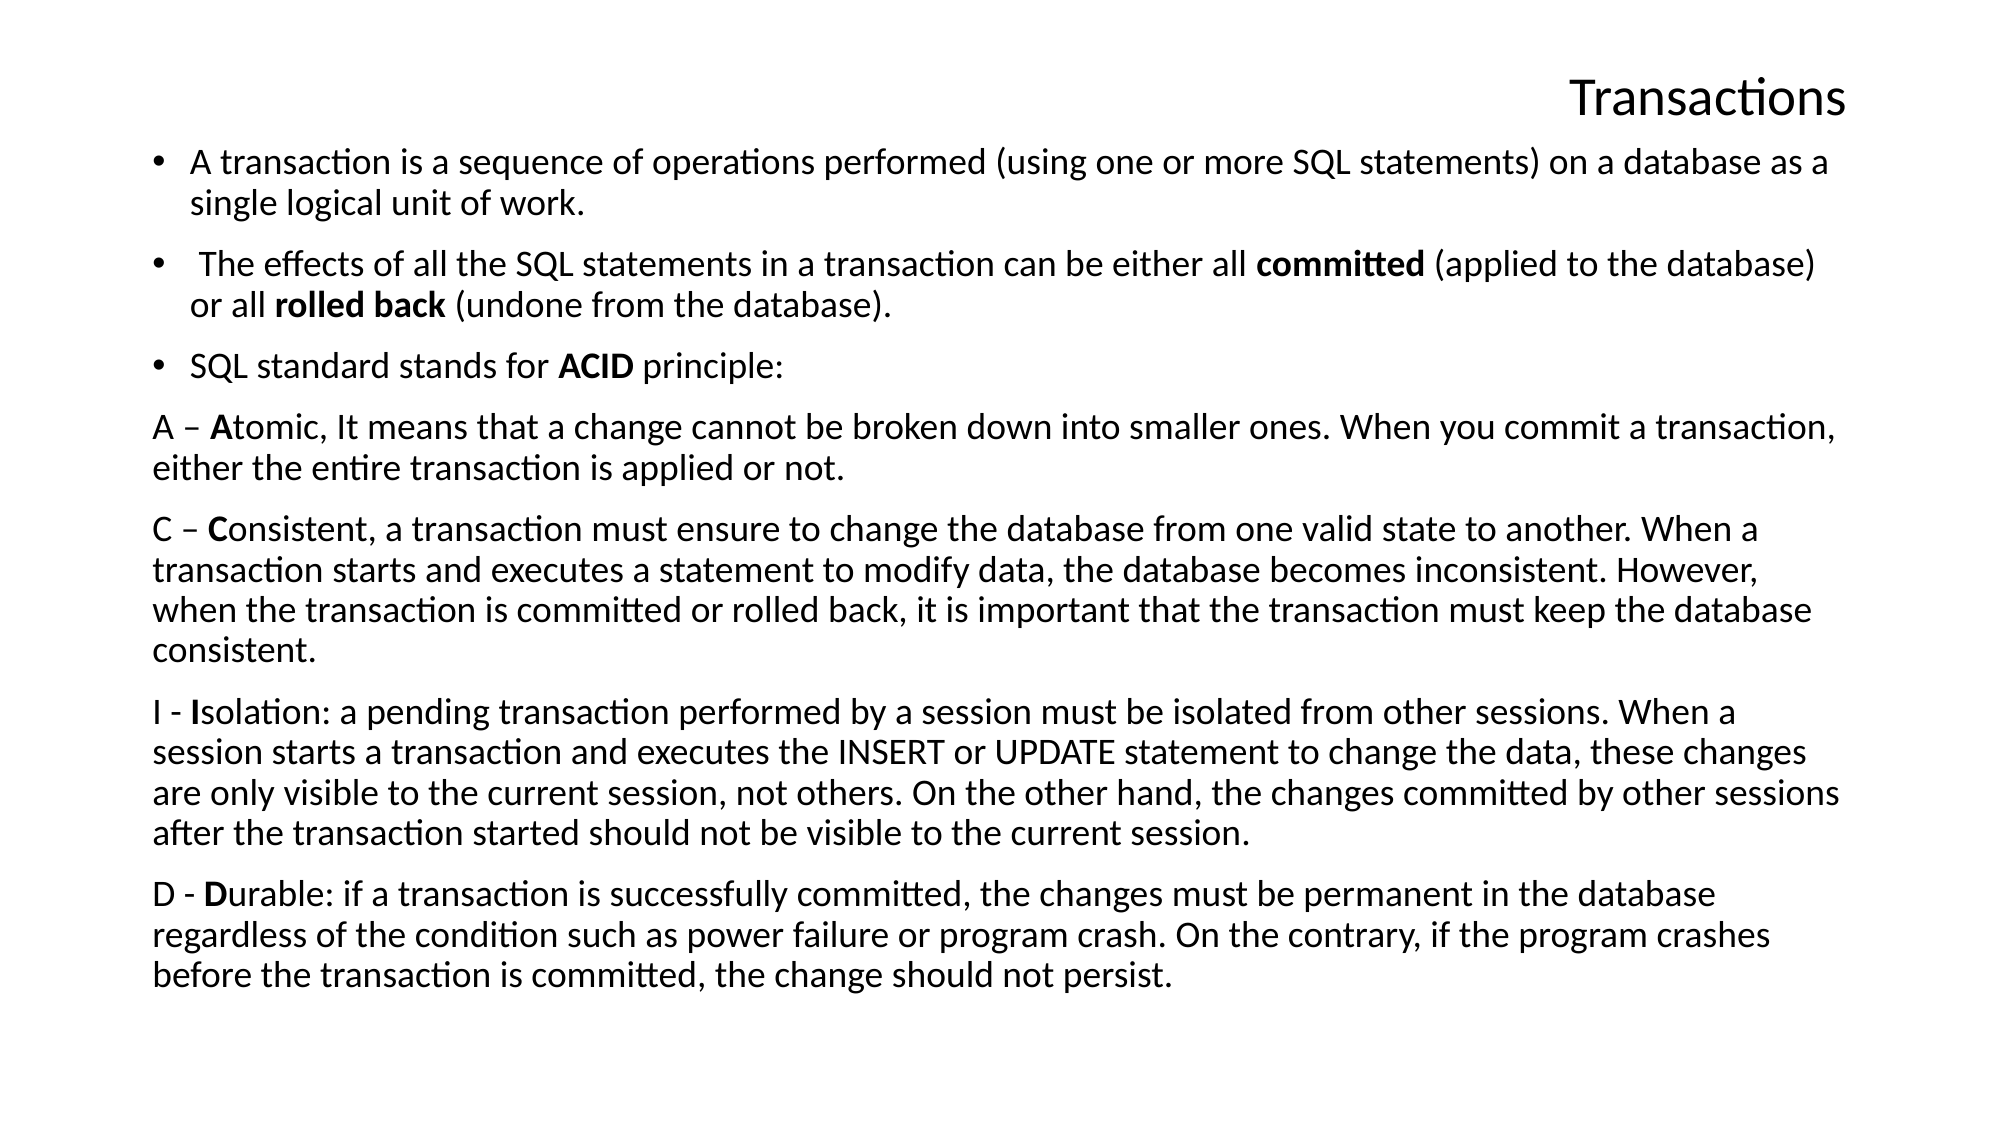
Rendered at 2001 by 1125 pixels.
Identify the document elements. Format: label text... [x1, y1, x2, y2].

list A transaction is a sequence of operations performed (using one or more SQL statements) on a database as a single logical unit of work. The effects of all the SQL statements in a transaction can be either all committed (applied to the database) or all rolled back (undone from the database). SQL standard stands for ACID principle: A – Atomic, It means that a change cannot be broken down into smaller ones. When you commit a transaction, either the entire transaction is applied or not. C – Consistent, a transaction must ensure to change the database from one valid state to another. When a transaction starts and executes a statement to modify data, the database becomes inconsistent. However, when the transaction is committed or rolled back, it is important that the transaction must keep the database consistent. I - Isolation: a pending transaction performed by a session must be isolated from other sessions. When a session starts a transaction and executes the INSERT or UPDATE statement to change the data, these changes are only visible to the current session, not others. On the other hand, the changes committed by other sessions after the transaction started should not be visible to the current session. D - Durable: if a transaction is successfully committed, the changes must be permanent in the database regardless of the condition such as power failure or program crash. On the contrary, if the program crashes before the transaction is committed, the change should not persist. [137, 135, 1863, 1014]
title Transactions [137, 59, 1863, 135]
